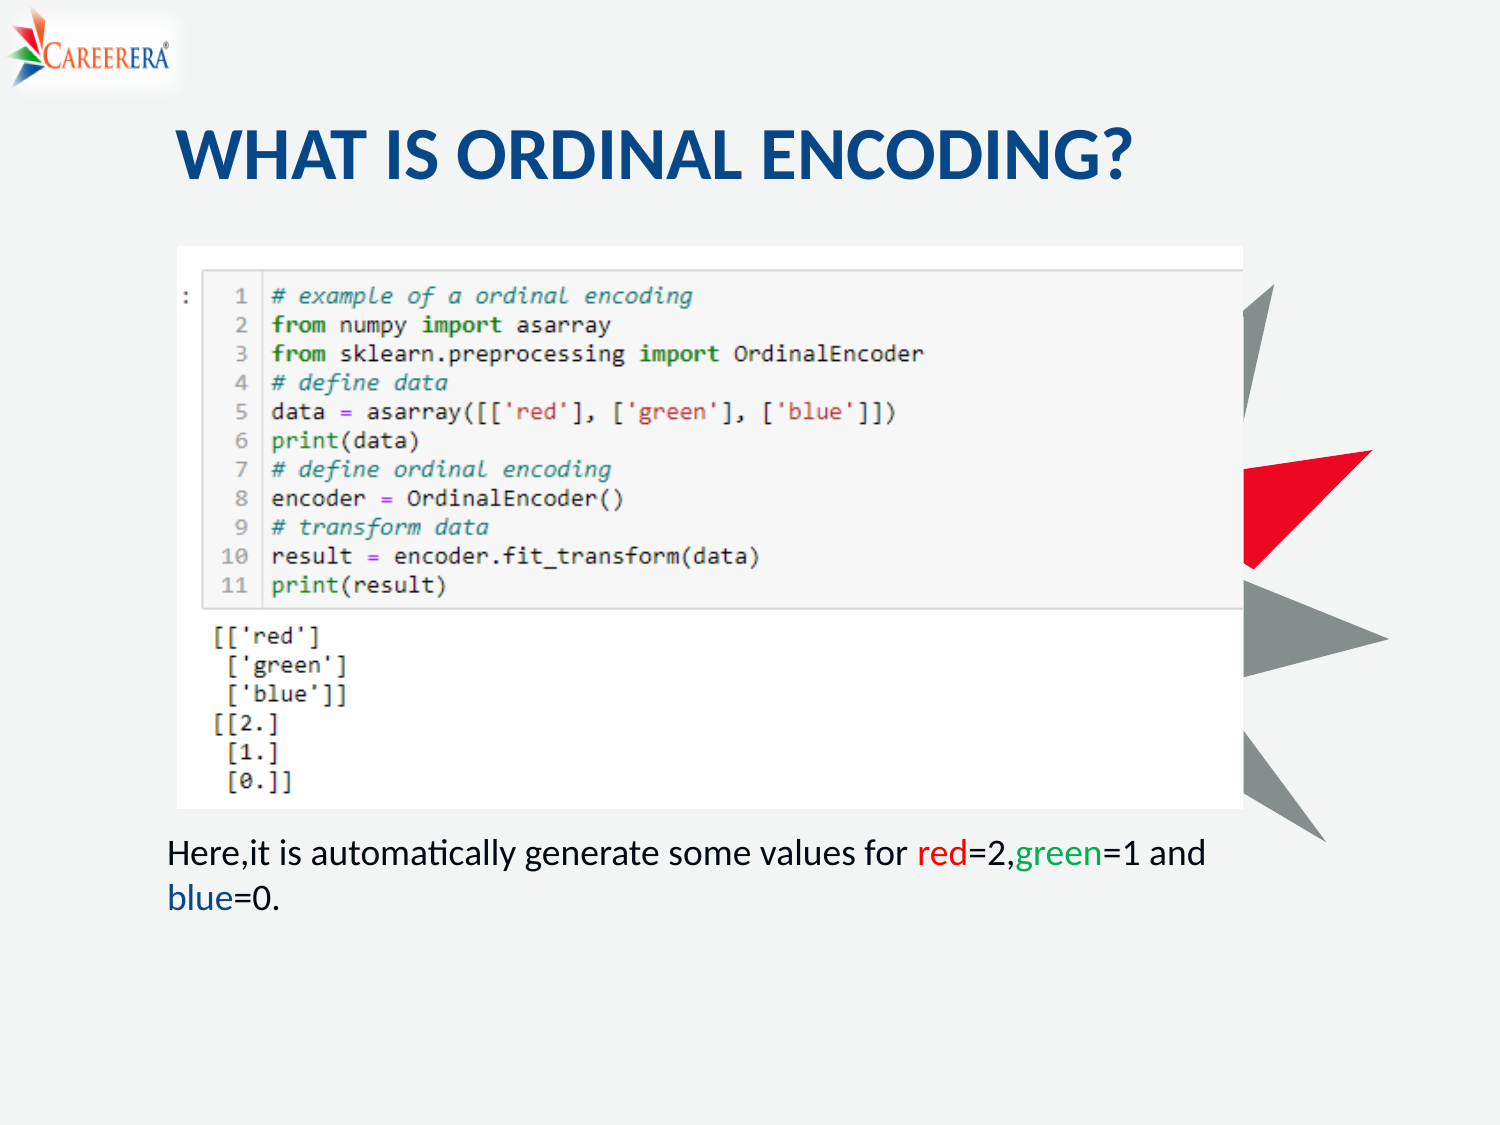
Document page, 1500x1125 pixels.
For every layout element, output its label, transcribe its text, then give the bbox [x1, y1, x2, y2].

title WHAT IS ORDINAL ENCODING? [99, 74, 1213, 237]
picture [0, 0, 196, 108]
text_box Here,it is automatically generate some values for red=2,green=1 and blue=0. [152, 820, 1325, 925]
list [177, 246, 1243, 809]
